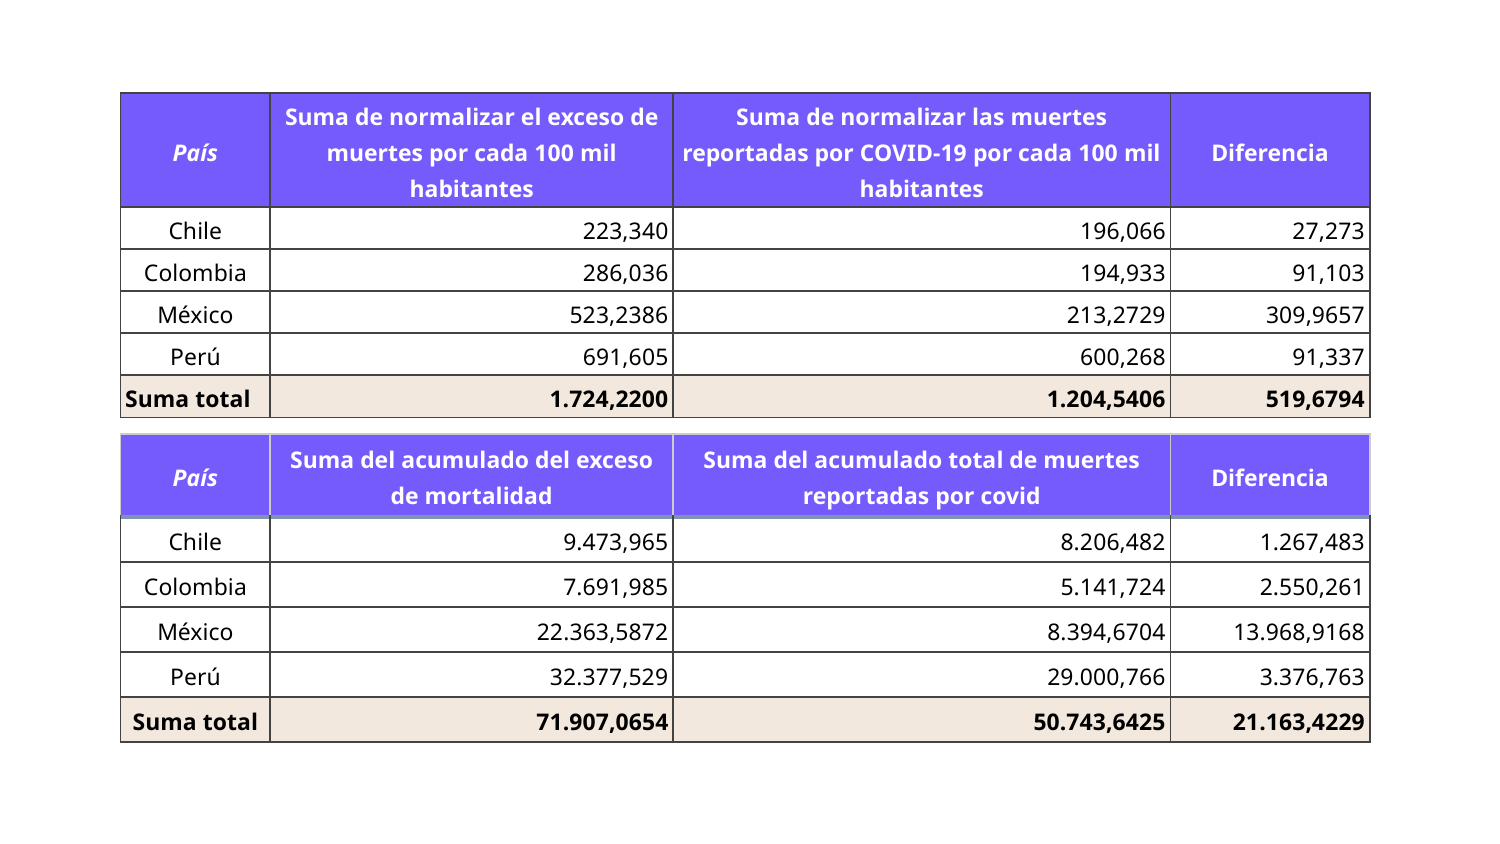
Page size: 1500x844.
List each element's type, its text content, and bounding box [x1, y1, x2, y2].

table_header Diferencia [1171, 94, 1369, 206]
table_cell Perú [121, 653, 269, 696]
table_header Suma del acumulado total de muertes reportadas por covid [674, 435, 1170, 515]
table_cell 71.907,0654 [271, 698, 672, 741]
table_cell 22.363,5872 [271, 608, 672, 651]
table_cell México [121, 608, 269, 651]
table_cell Chile [121, 208, 269, 248]
table_cell Colombia [121, 563, 269, 606]
table_cell 523,2386 [271, 292, 672, 332]
table_cell 196,066 [674, 208, 1170, 248]
table_cell 194,933 [674, 250, 1170, 290]
table_cell 27,273 [1171, 208, 1369, 248]
table_cell 519,6794 [1171, 376, 1369, 417]
table_cell 21.163,4229 [1171, 698, 1369, 741]
table_cell 32.377,529 [271, 653, 672, 696]
table_cell 2.550,261 [1171, 563, 1369, 606]
table_cell 309,9657 [1171, 292, 1369, 332]
table_cell 286,036 [271, 250, 672, 290]
table_cell 5.141,724 [674, 563, 1170, 606]
table_cell Chile [121, 519, 269, 561]
table_header Diferencia [1171, 435, 1369, 515]
table_cell 1.204,5406 [674, 376, 1170, 417]
table_header País [121, 94, 269, 206]
table_cell 29.000,766 [674, 653, 1170, 696]
table_cell Suma total [121, 698, 269, 741]
table_cell 3.376,763 [1171, 653, 1369, 696]
table_cell Perú [121, 334, 269, 374]
table_cell 1.267,483 [1171, 519, 1369, 561]
table_cell 8.206,482 [674, 519, 1170, 561]
table_header Suma de normalizar el exceso de muertes por cada 100 mil habitantes [271, 94, 672, 206]
table_cell 1.724,2200 [271, 376, 672, 417]
table_cell Suma total [121, 376, 269, 417]
table_cell 13.968,9168 [1171, 608, 1369, 651]
table_cell 8.394,6704 [674, 608, 1170, 651]
table_cell 9.473,965 [271, 519, 672, 561]
table_cell México [121, 292, 269, 332]
table_cell Colombia [121, 250, 269, 290]
table_cell 691,605 [271, 334, 672, 374]
table_cell 213,2729 [674, 292, 1170, 332]
table_cell 91,103 [1171, 250, 1369, 290]
table_header País [121, 435, 269, 515]
table_cell 91,337 [1171, 334, 1369, 374]
table_cell 600,268 [674, 334, 1170, 374]
table_cell 223,340 [271, 208, 672, 248]
table_header Suma del acumulado del exceso de mortalidad [271, 435, 672, 515]
table_cell 7.691,985 [271, 563, 672, 606]
table_cell 50.743,6425 [674, 698, 1170, 741]
table_header Suma de normalizar las muertes reportadas por COVID-19 por cada 100 mil habitantes [674, 94, 1170, 206]
